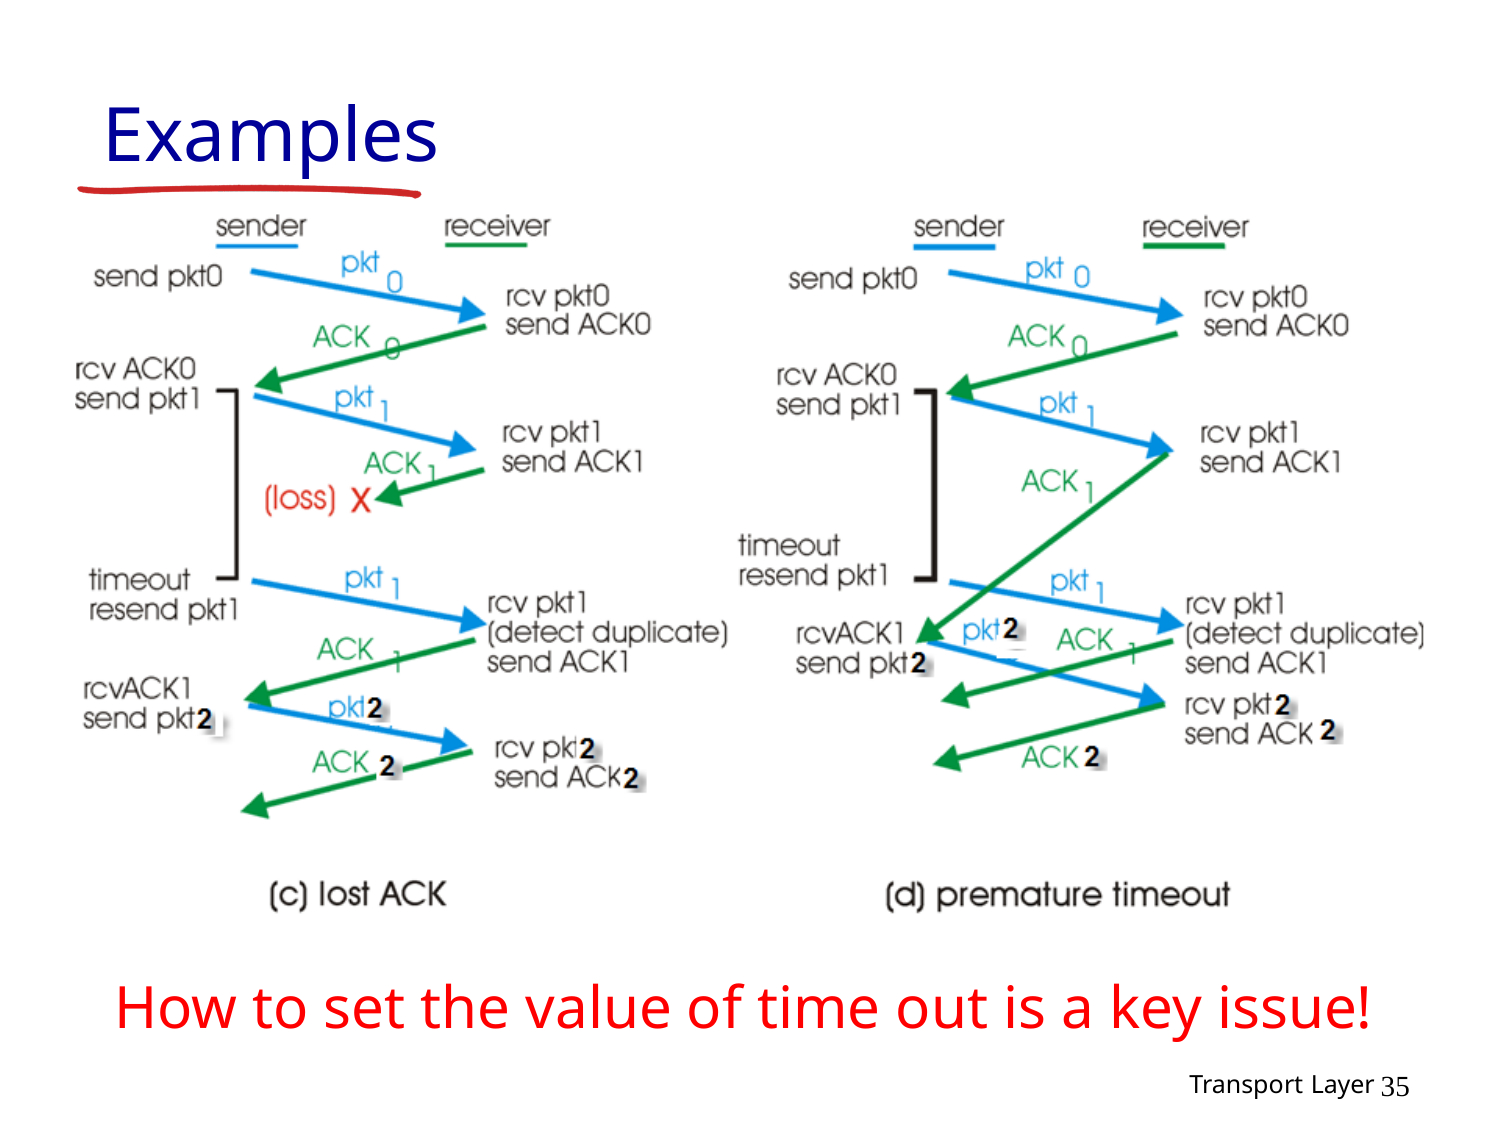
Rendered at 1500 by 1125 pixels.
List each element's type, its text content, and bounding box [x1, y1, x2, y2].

title Examples [87, 37, 1363, 208]
picture [74, 180, 425, 202]
slide_number 35 [1365, 1060, 1477, 1106]
text_box How to set the value of time out is a key issue! [62, 962, 1425, 1048]
footer Transport Layer [914, 1057, 1390, 1105]
picture [74, 209, 1425, 916]
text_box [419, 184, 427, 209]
